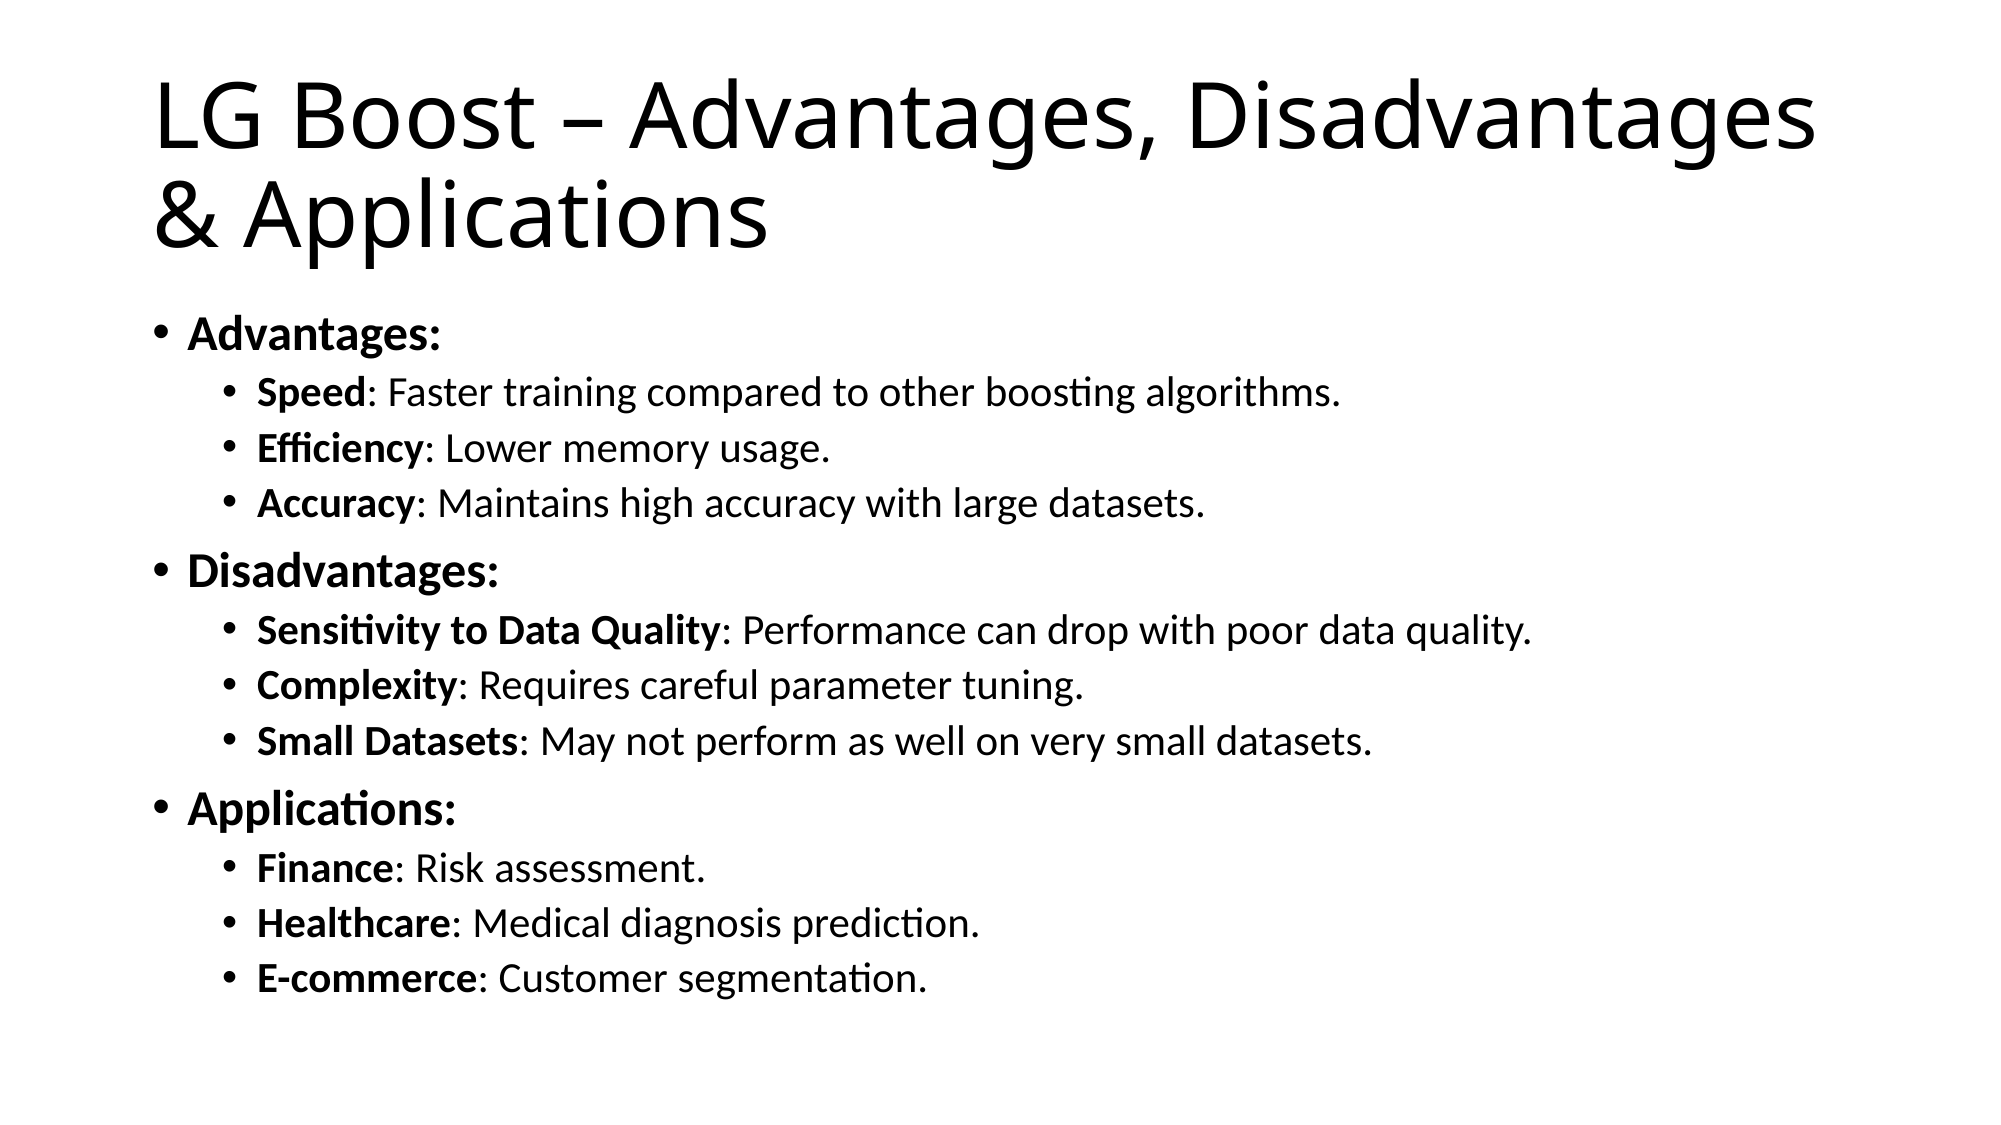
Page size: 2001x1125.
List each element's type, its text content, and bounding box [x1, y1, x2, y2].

list Advantages: Speed: Faster training compared to other boosting algorithms. Efficiency: Lower memory usage. Accuracy: Maintains high accuracy with large datasets. Disadvantages: Sensitivity to Data Quality: Performance can drop with poor data quality. Complexity: Requires careful parameter tuning. Small Datasets: May not perform as well on very small datasets. Applications: Finance: Risk assessment. Healthcare: Medical diagnosis prediction. E-commerce: Customer segmentation. [137, 299, 1863, 1014]
title LG Boost – Advantages, Disadvantages & Applications [137, 59, 1863, 278]
